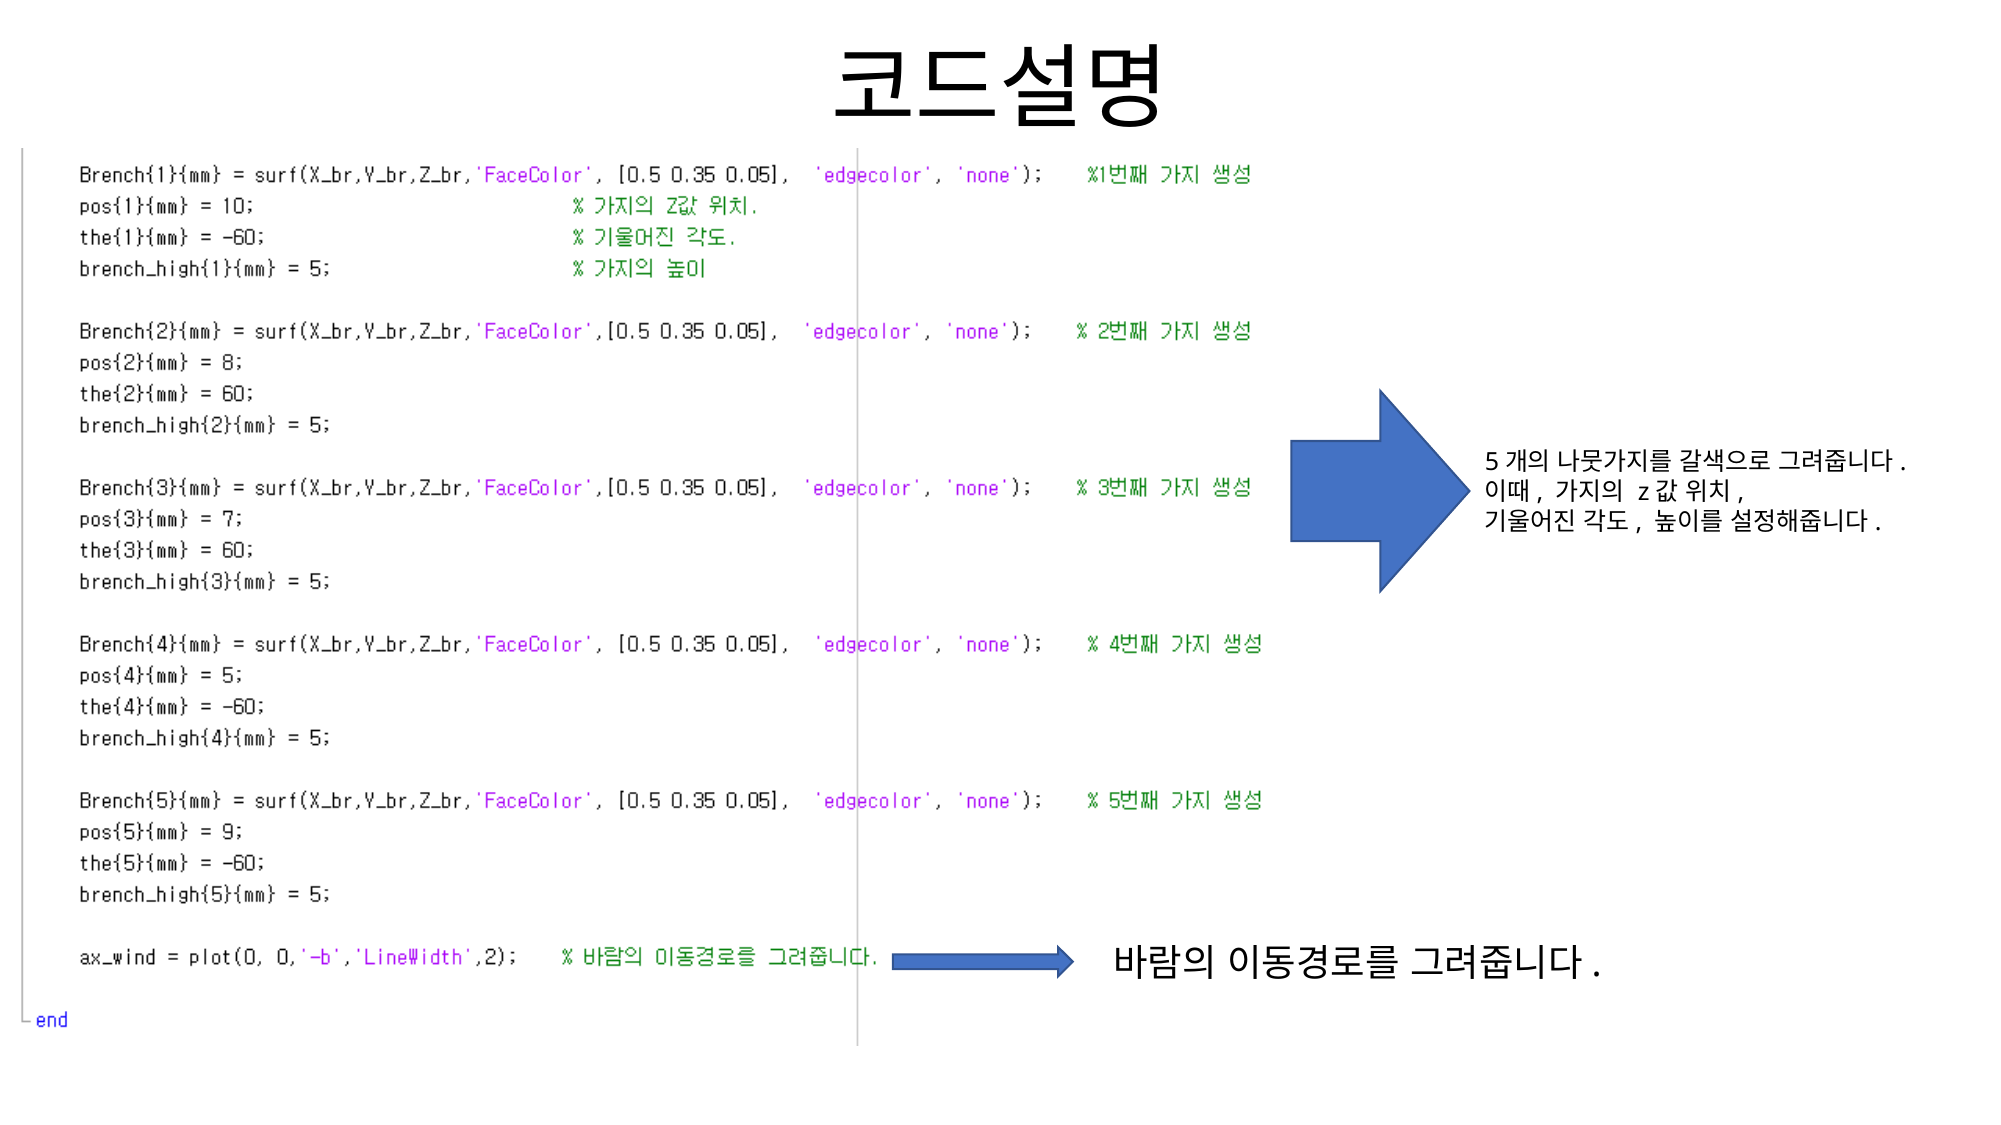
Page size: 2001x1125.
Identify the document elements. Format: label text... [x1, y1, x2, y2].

title 코드설명 [137, 32, 1863, 149]
picture [17, 148, 1370, 1046]
text_box 바람의 이동경로를 그려줍니다. [1369, 931, 1712, 992]
text_box [1369, 388, 1469, 594]
text_box 5개의 나뭇가지를 갈색으로 그려줍니다. 이때, 가지의 z값 위치, 기울어진 각도, 높이를 설정해줍니다. [1469, 438, 1983, 543]
